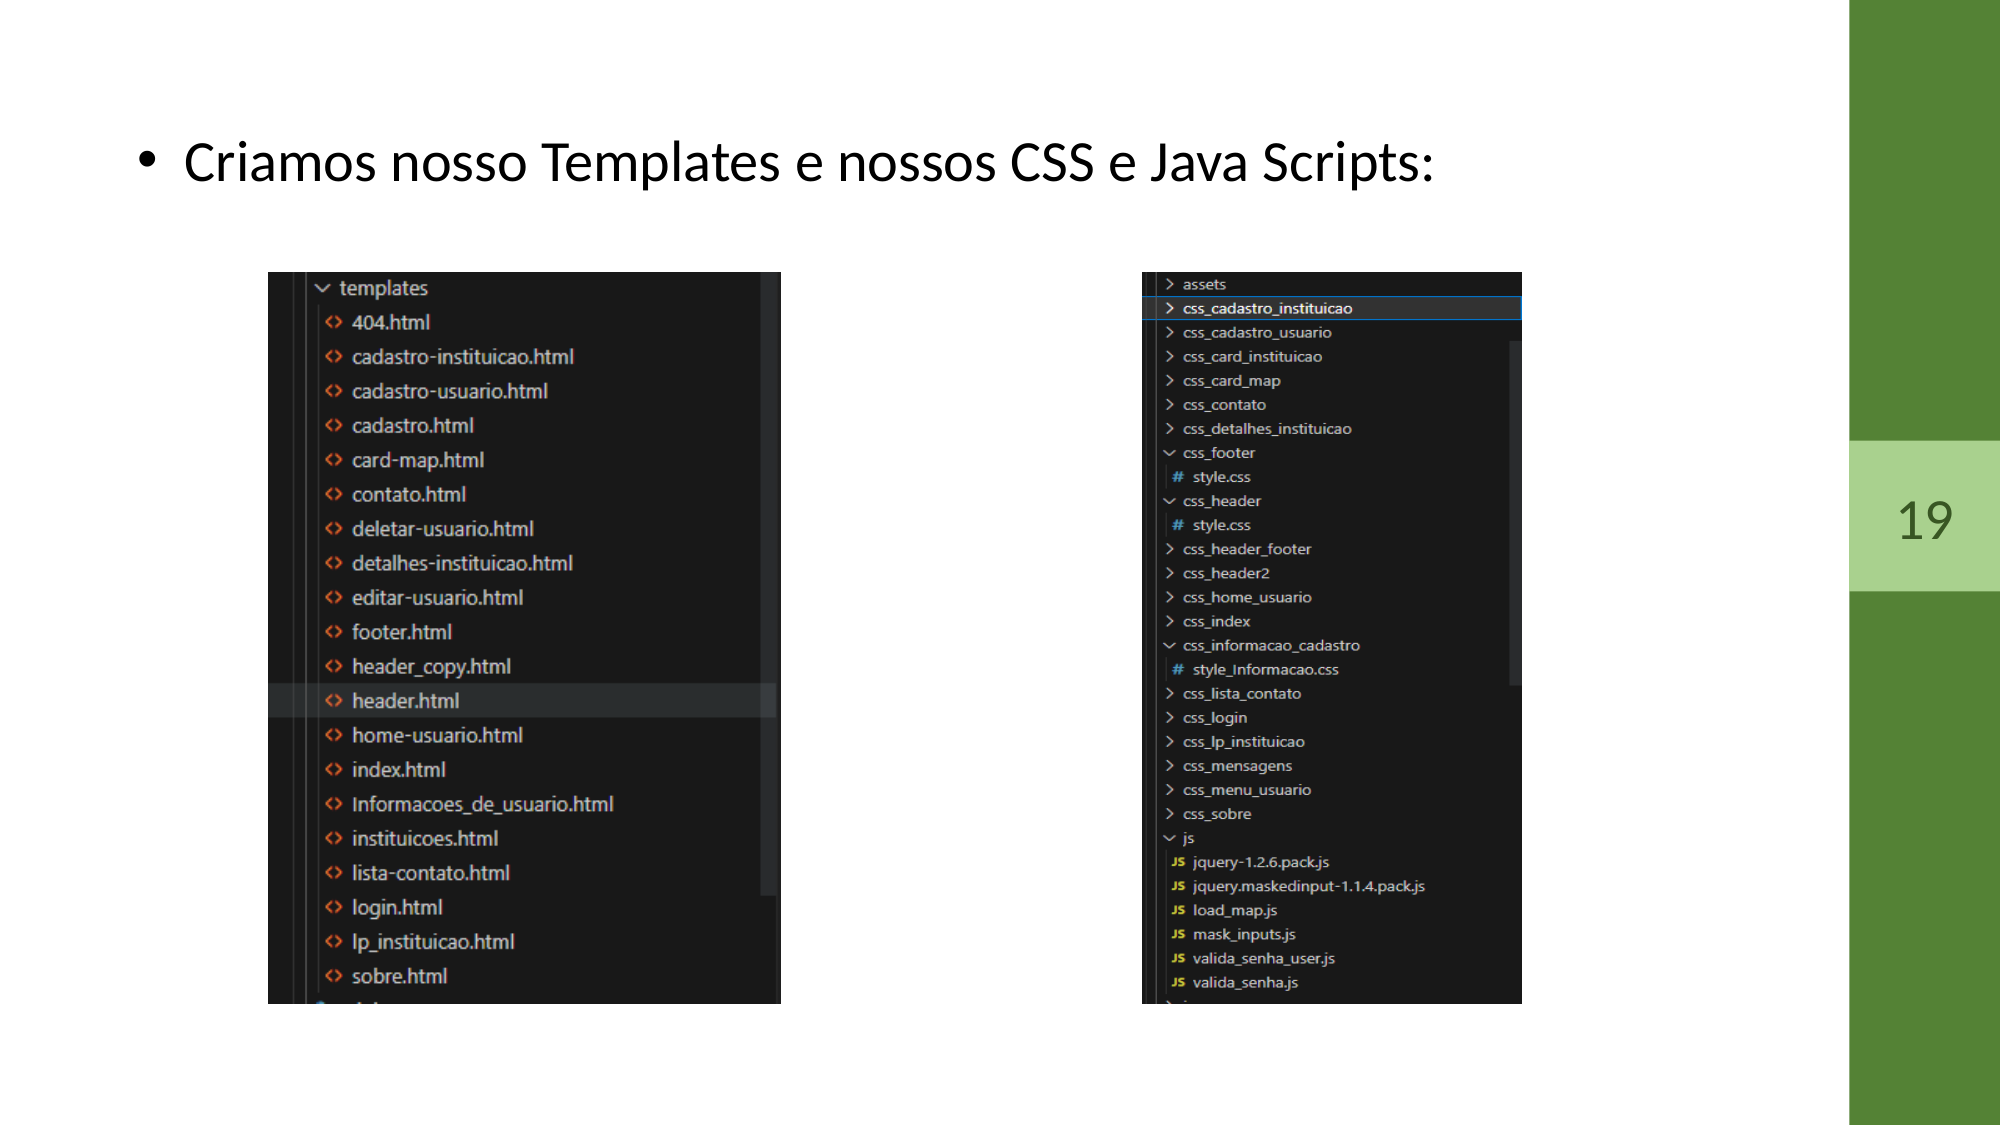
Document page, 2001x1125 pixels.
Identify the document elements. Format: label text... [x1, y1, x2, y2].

text_box 19 [1848, 440, 2000, 592]
picture [1142, 272, 1522, 1004]
text_box [1848, 0, 2000, 440]
text_box [1848, 592, 2000, 1125]
picture [268, 272, 781, 1004]
text_box Criamos nosso Templates e nossos CSS e Java Scripts: [47, 80, 1708, 201]
